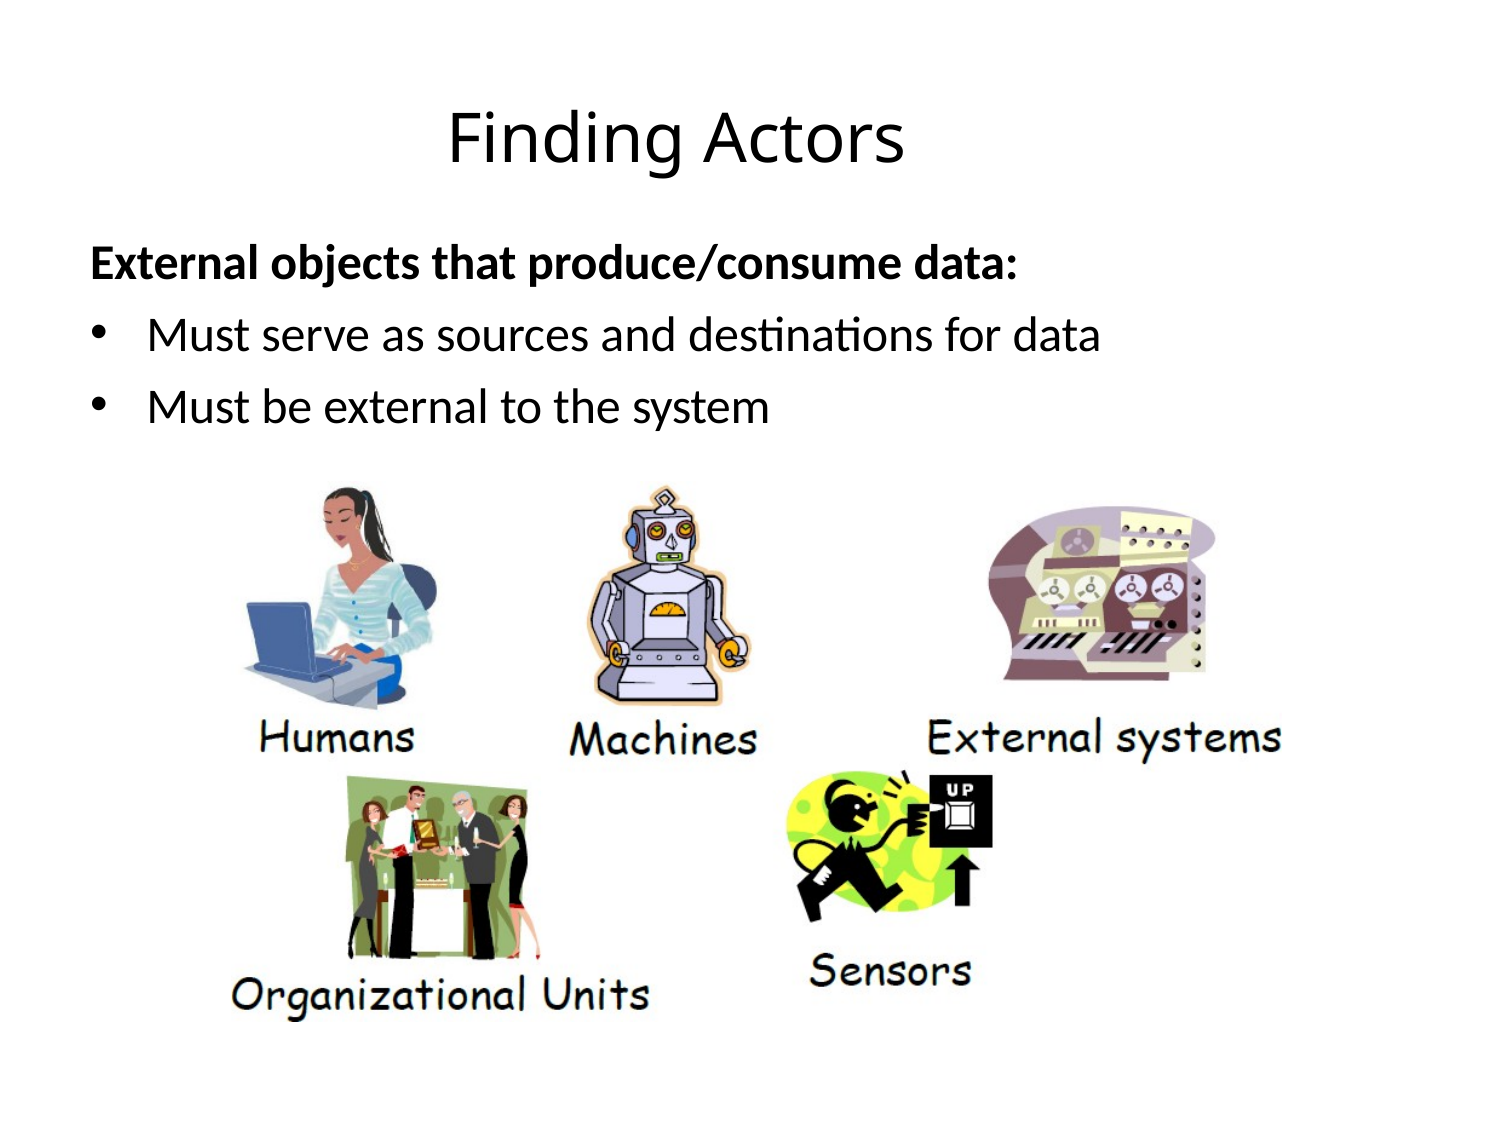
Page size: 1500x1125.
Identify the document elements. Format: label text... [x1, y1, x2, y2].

text_box [231, 481, 1282, 1022]
title Finding Actors [444, 38, 1056, 215]
text_box External objects that produce/consume data: Must serve as sources and destinations for data Must be external to the system [87, 215, 1112, 434]
